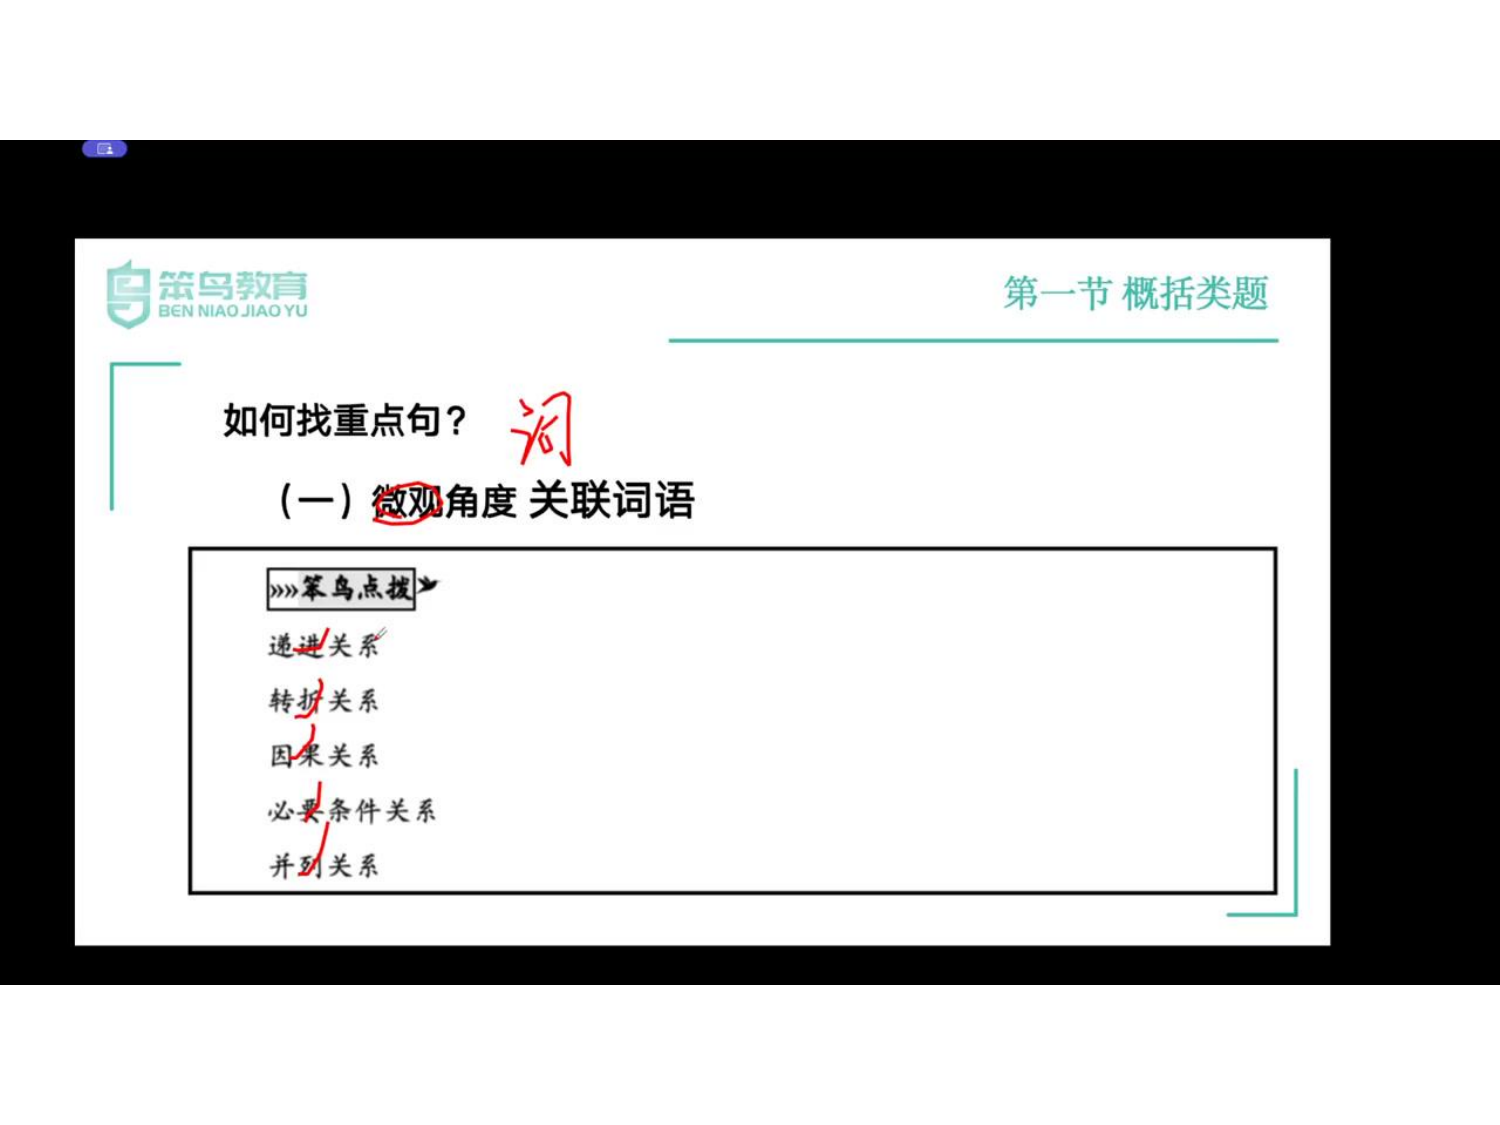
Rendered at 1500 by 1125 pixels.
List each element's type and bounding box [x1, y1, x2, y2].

picture [0, 140, 1500, 985]
